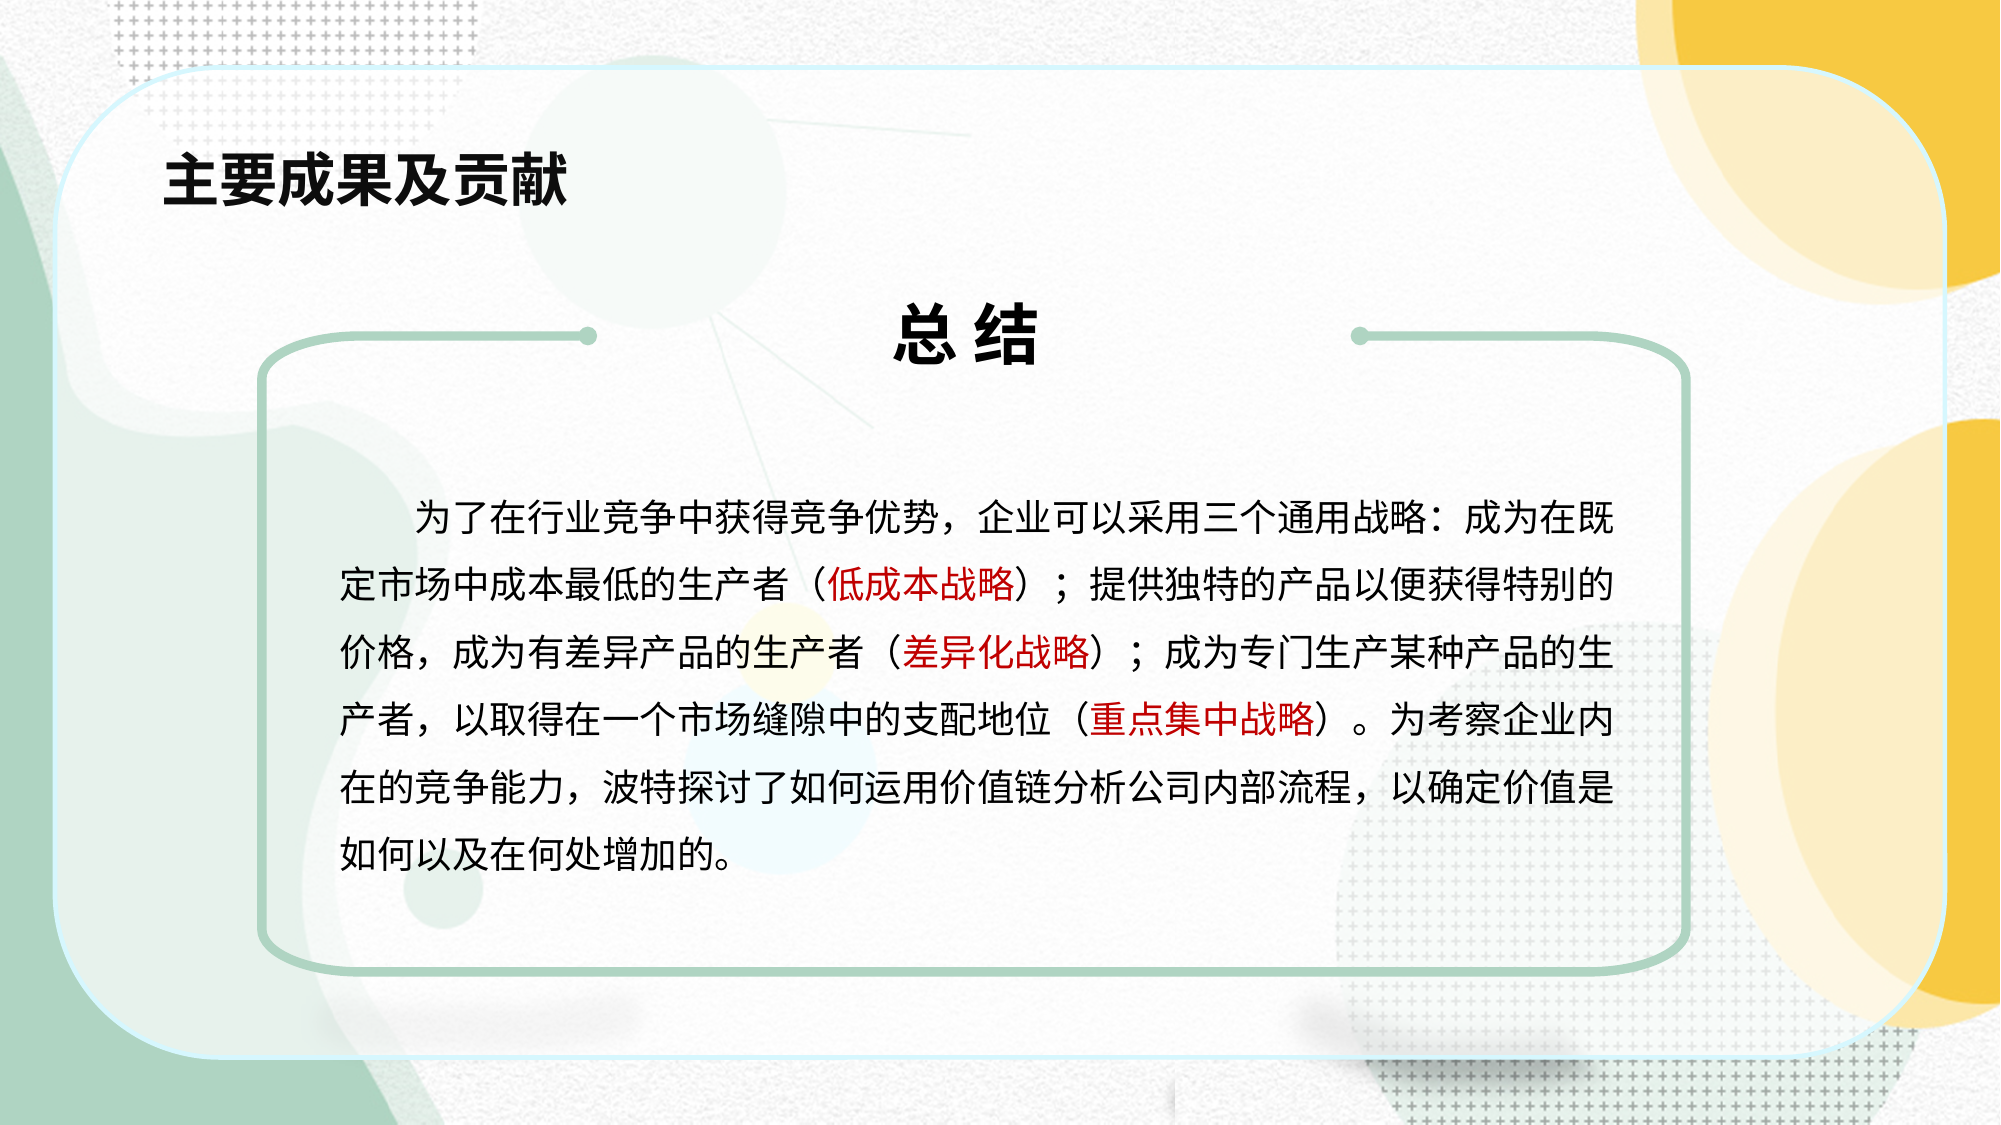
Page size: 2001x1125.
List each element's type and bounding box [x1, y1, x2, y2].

text_box [0, 0, 2000, 1125]
